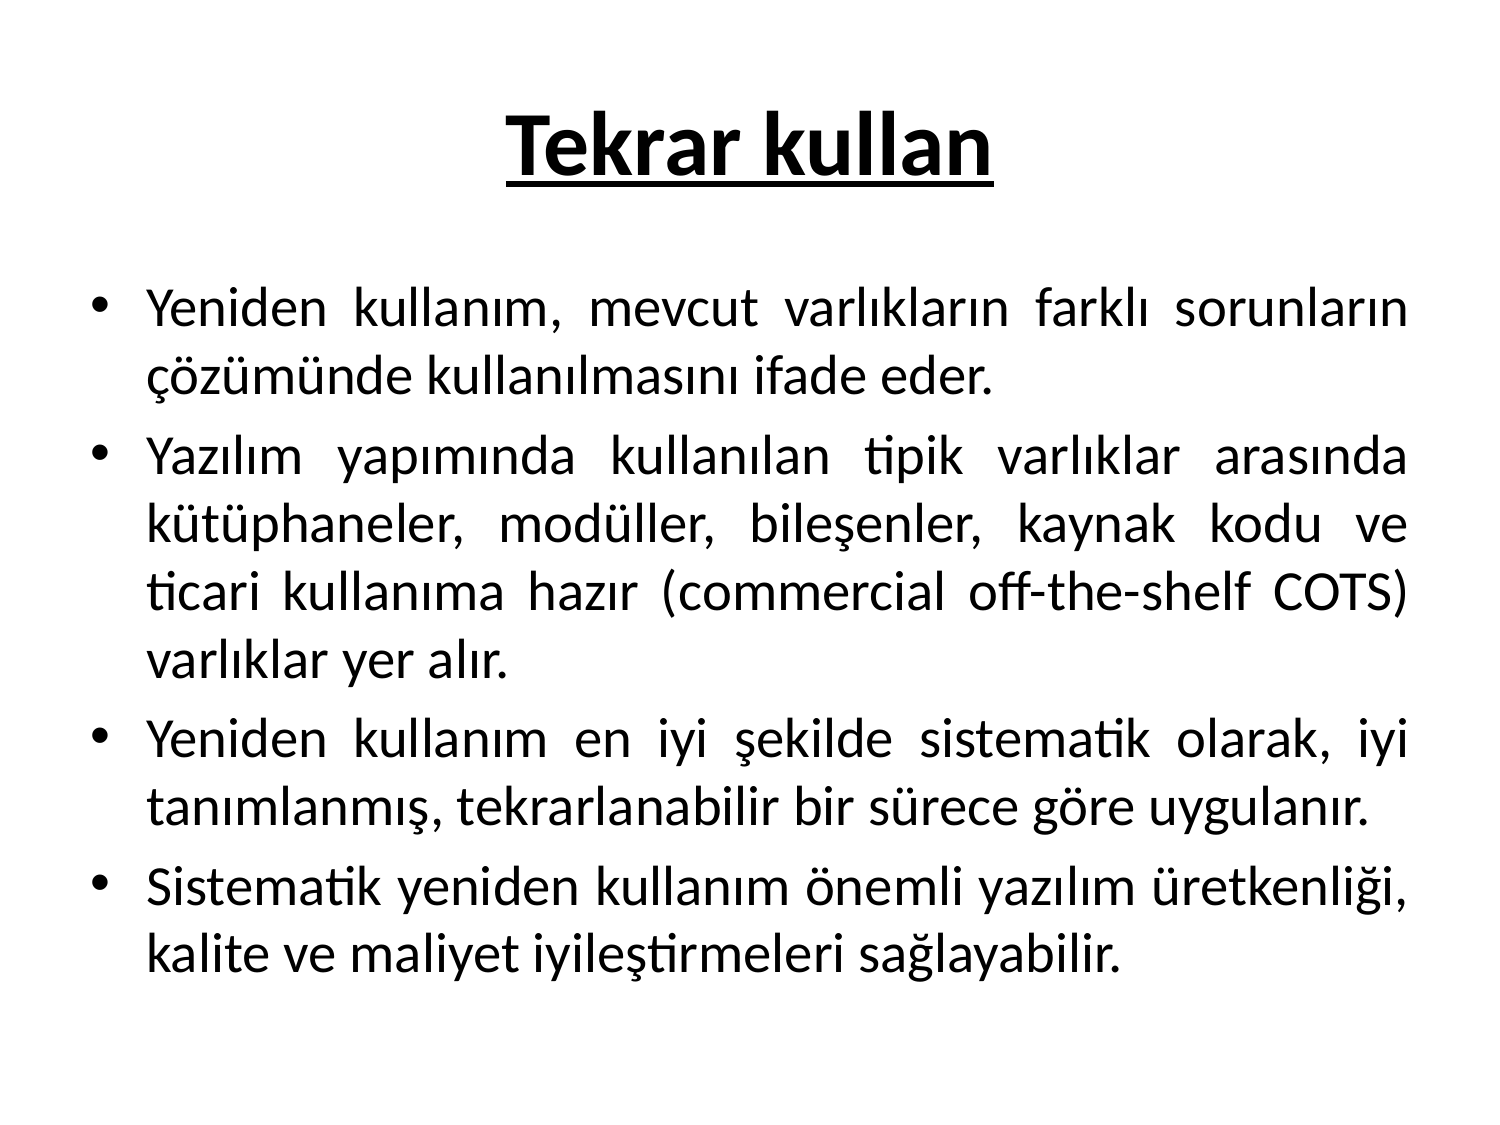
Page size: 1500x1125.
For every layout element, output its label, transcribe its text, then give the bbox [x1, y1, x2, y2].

list Yeniden kullanım, mevcut varlıkların farklı sorunların çözümünde kullanılmasını ifade eder. Yazılım yapımında kullanılan tipik varlıklar arasında kütüphaneler, modüller, bileşenler, kaynak kodu ve ticari kullanıma hazır (commercial off-the-shelf COTS) varlıklar yer alır. Yeniden kullanım en iyi şekilde sistematik olarak, iyi tanımlanmış, tekrarlanabilir bir sürece göre uygulanır. Sistematik yeniden kullanım önemli yazılım üretkenliği, kalite ve maliyet iyileştirmeleri sağlayabilir. [75, 262, 1425, 1038]
title Tekrar kullan [75, 45, 1425, 233]
